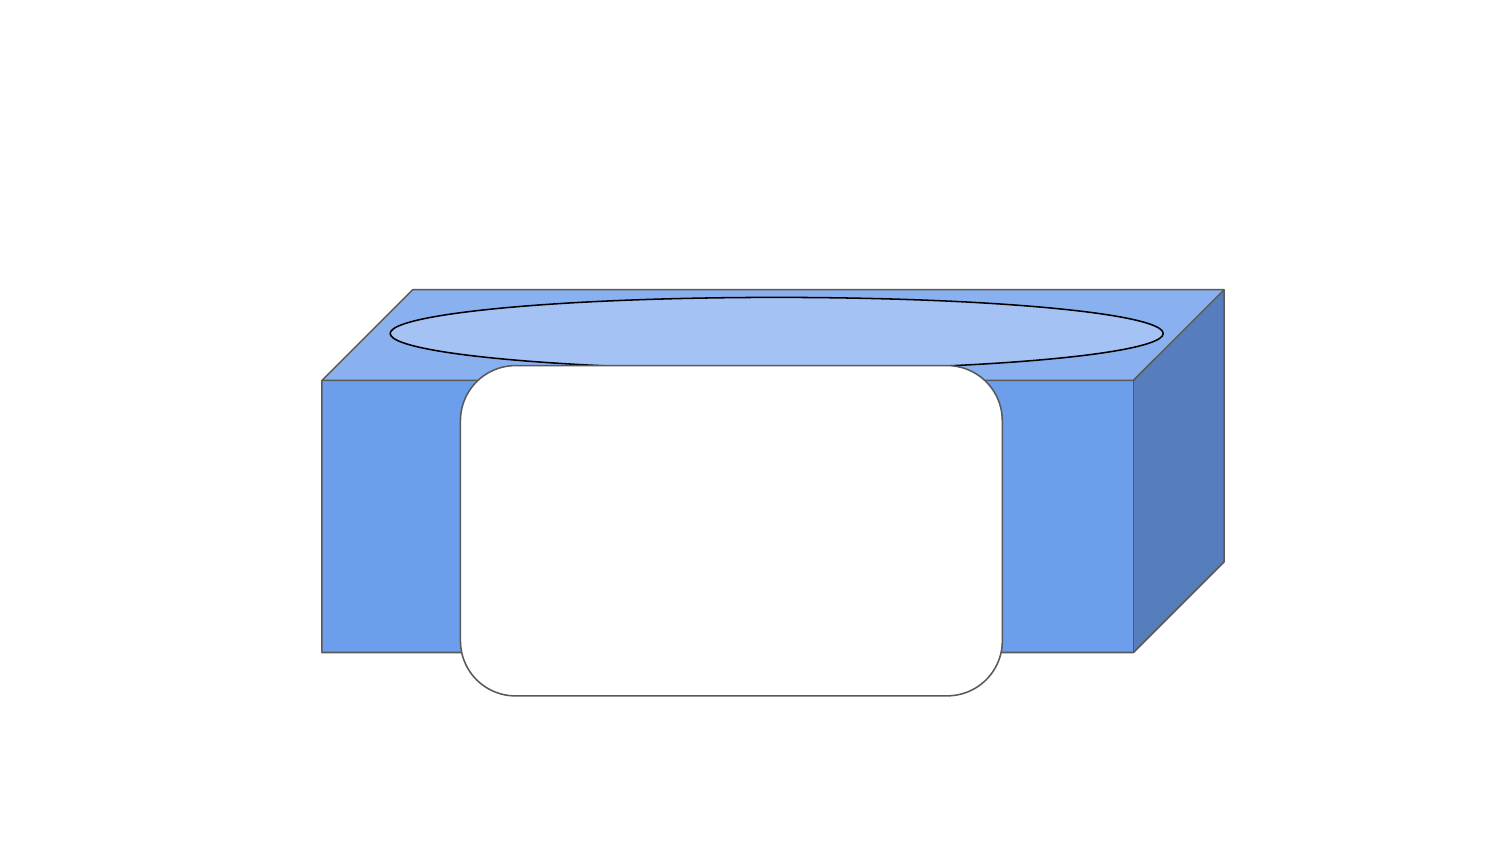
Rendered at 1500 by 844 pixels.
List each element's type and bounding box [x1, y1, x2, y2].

text_box [463, 660, 999, 696]
text_box [321, 289, 1225, 653]
